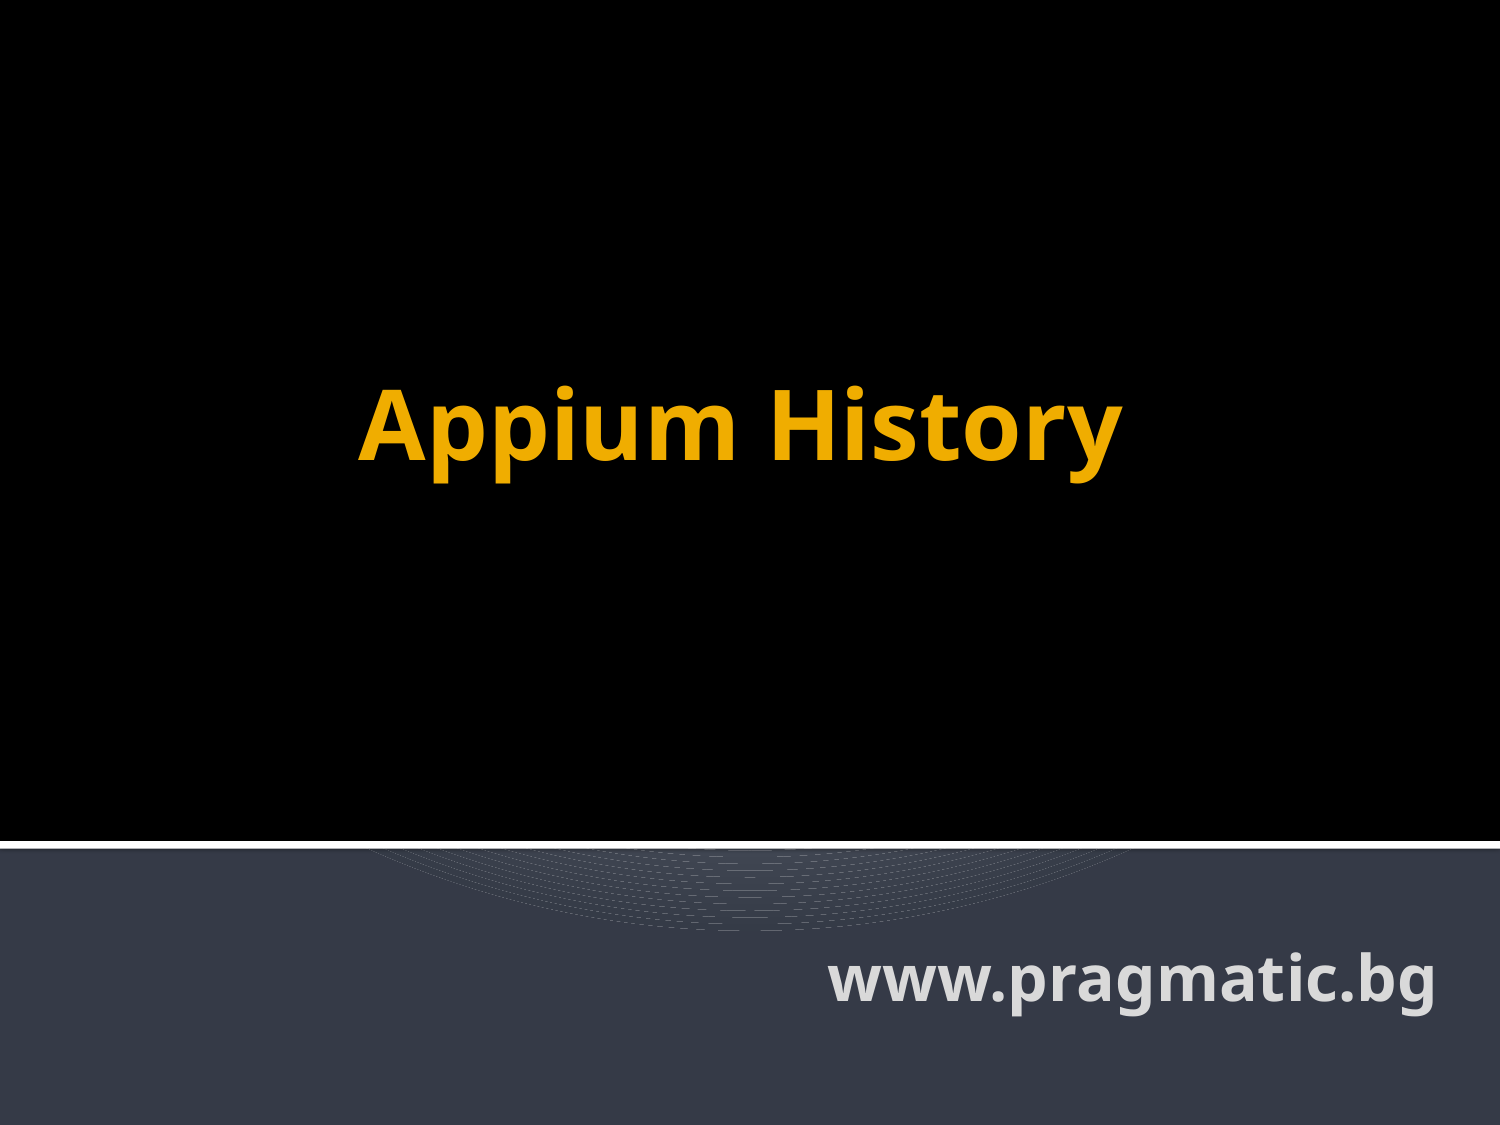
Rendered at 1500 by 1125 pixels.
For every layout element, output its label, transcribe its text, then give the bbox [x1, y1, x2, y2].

text_box www.pragmatic.bg [812, 937, 1450, 1088]
title Appium History [75, 362, 1400, 663]
